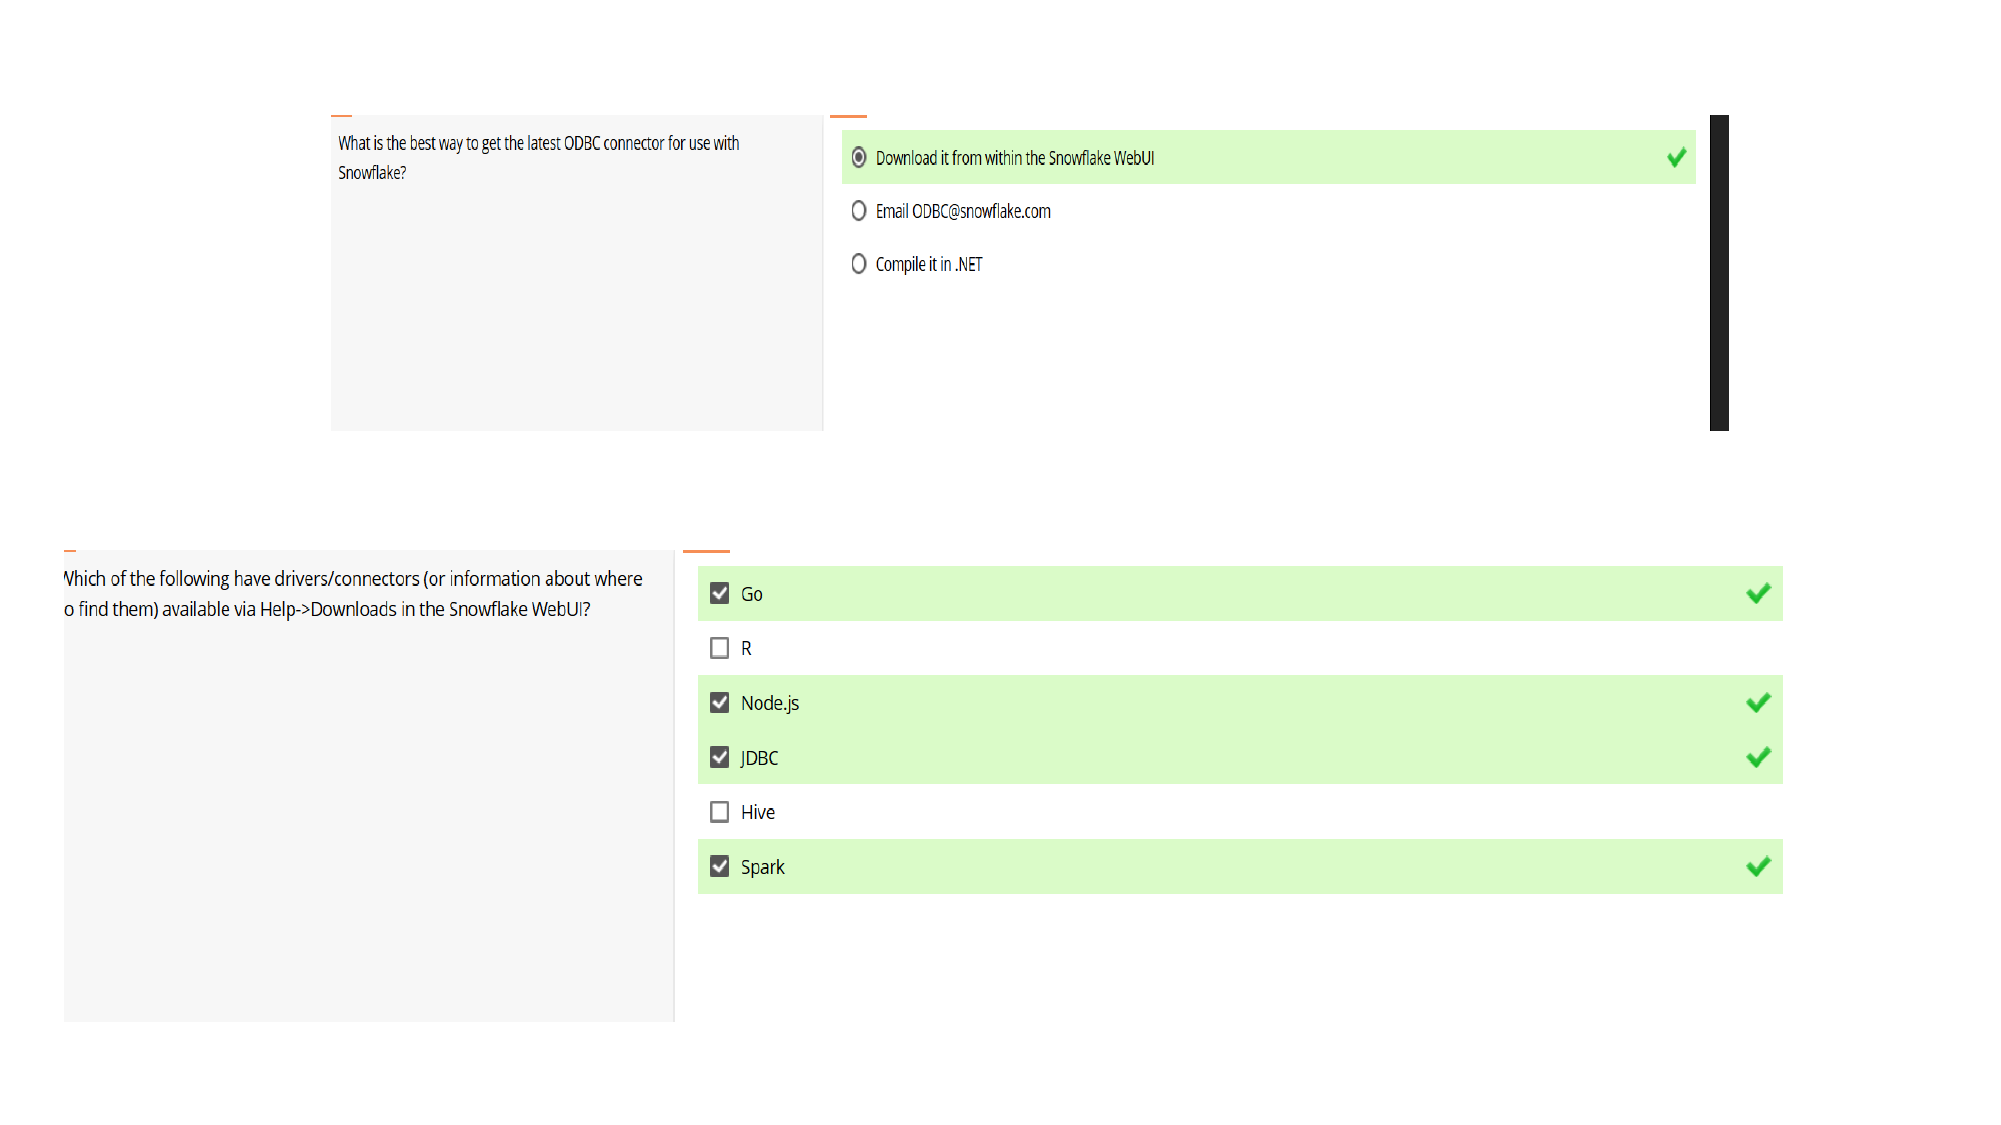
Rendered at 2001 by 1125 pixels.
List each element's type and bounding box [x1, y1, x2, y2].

picture [331, 115, 1729, 431]
picture [64, 550, 1792, 1022]
